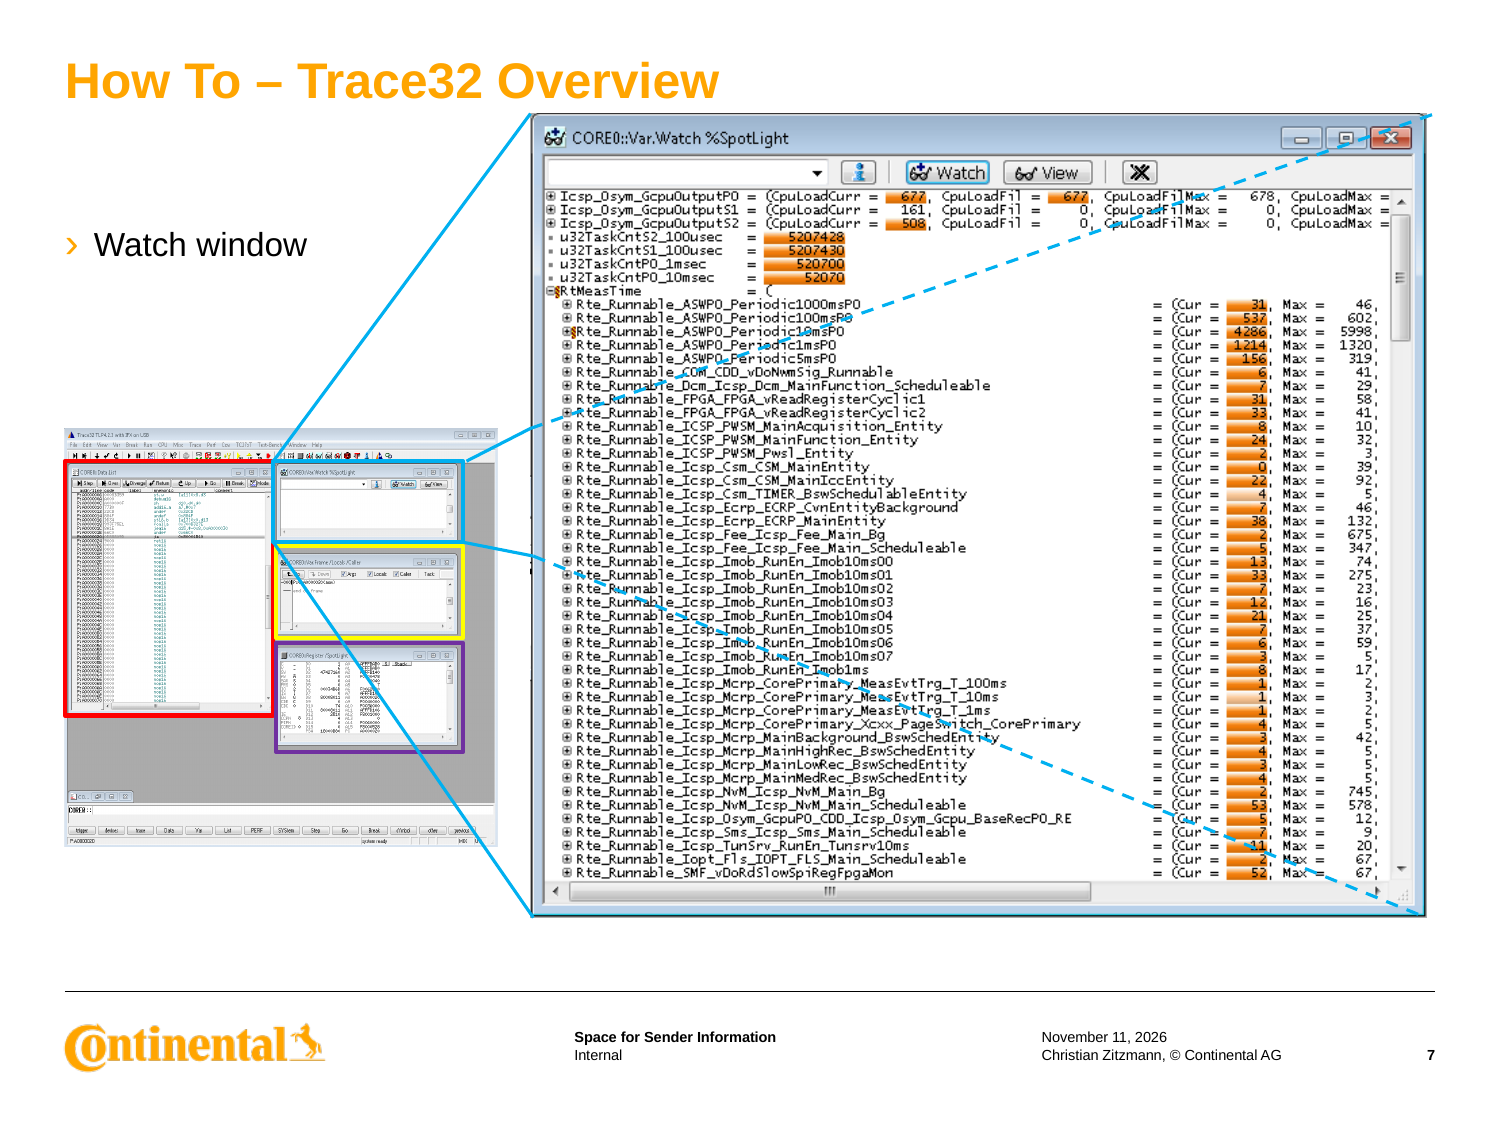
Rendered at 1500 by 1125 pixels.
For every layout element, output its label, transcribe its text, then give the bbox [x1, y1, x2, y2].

list Watch window [64, 220, 268, 427]
footer Christian Zitzmann, © Continental AG [1041, 1045, 1371, 1071]
picture [530, 429, 1427, 555]
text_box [466, 428, 531, 462]
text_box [462, 541, 534, 557]
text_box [530, 113, 1436, 429]
title How To – Trace32 Overview [64, 48, 1436, 167]
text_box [533, 555, 1427, 918]
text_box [273, 113, 529, 462]
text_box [64, 428, 498, 847]
slide_number 7 [1376, 1045, 1436, 1071]
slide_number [1041, 1021, 1371, 1045]
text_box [273, 542, 528, 918]
